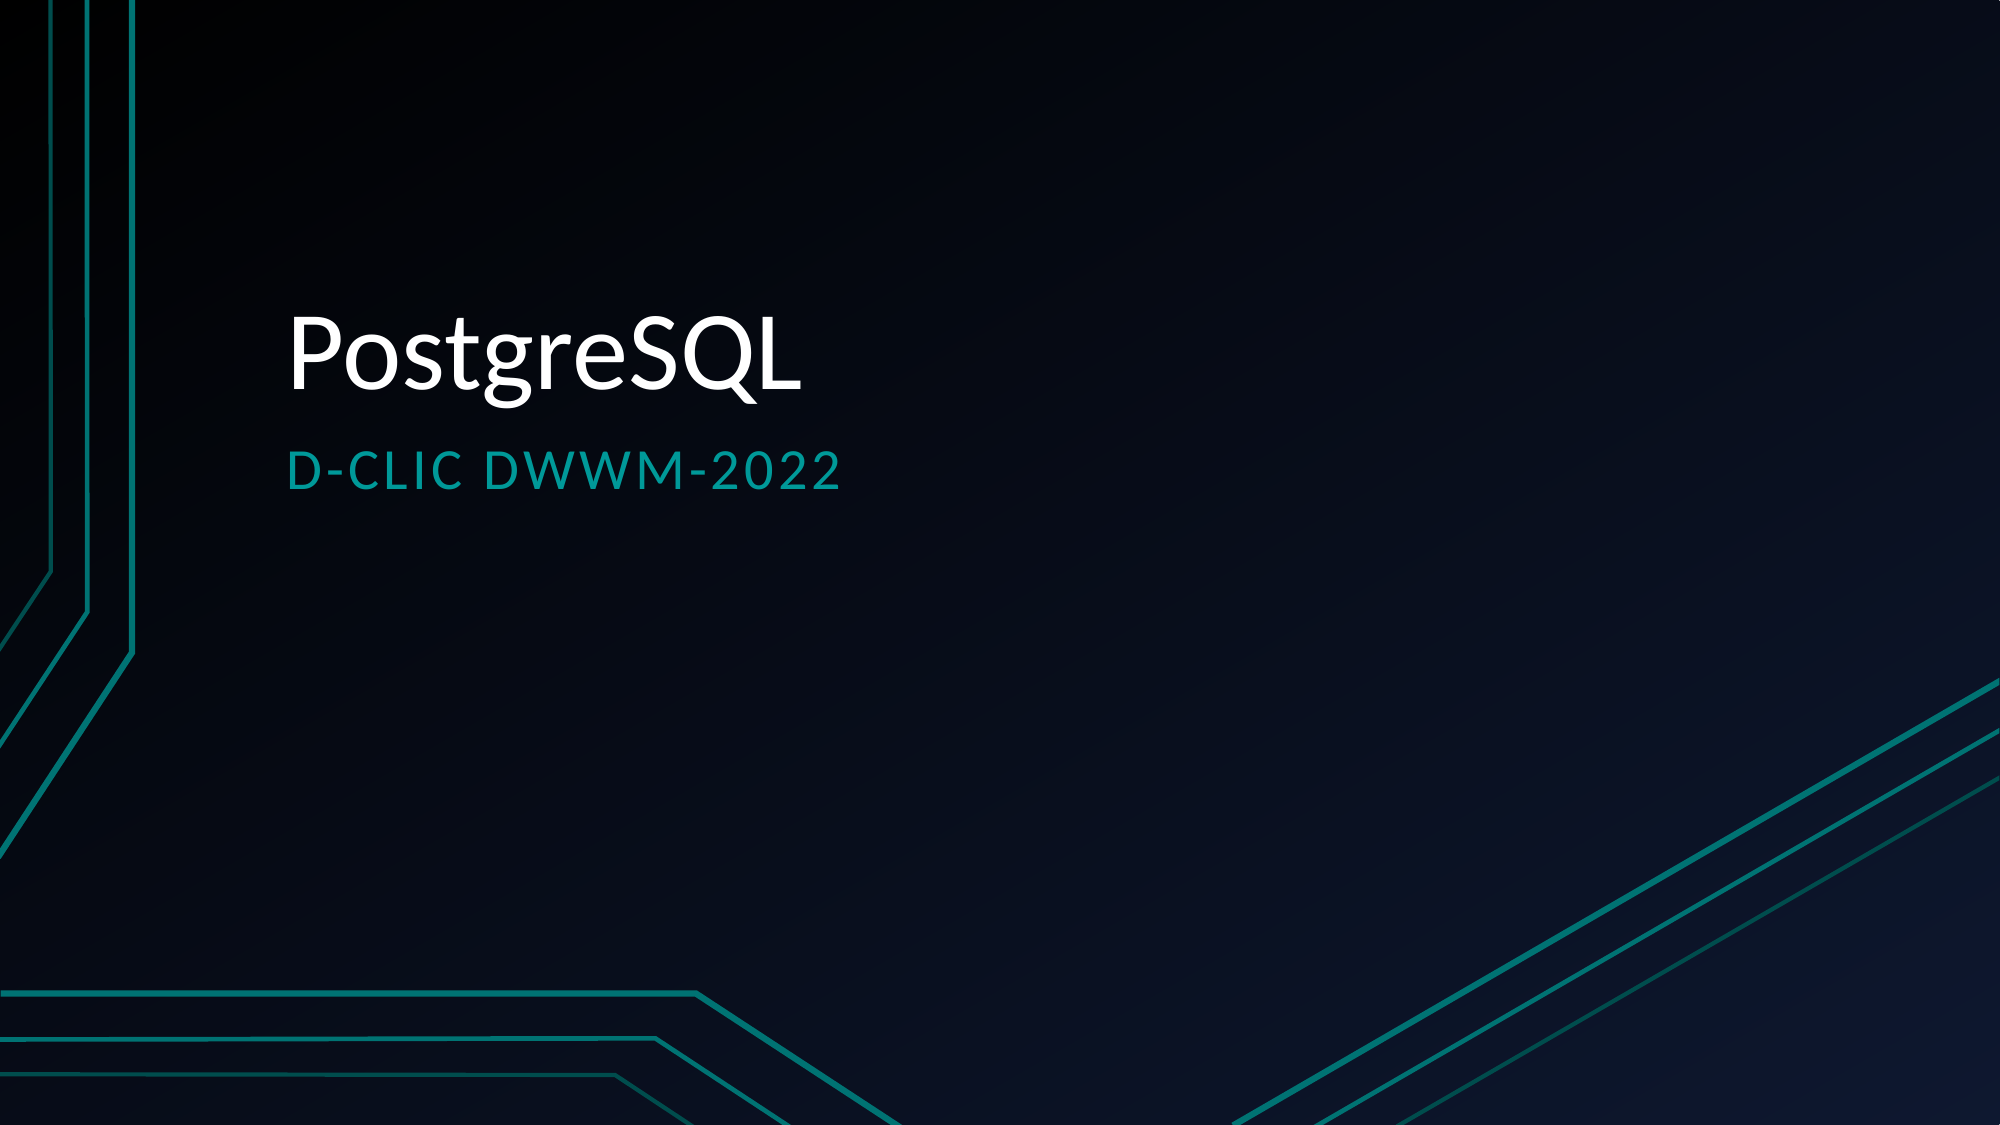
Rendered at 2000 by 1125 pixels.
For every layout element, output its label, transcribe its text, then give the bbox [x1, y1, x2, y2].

title PostgreSQL [266, 95, 1700, 424]
subtitle D-clic dwwm-2022 [266, 429, 1700, 717]
